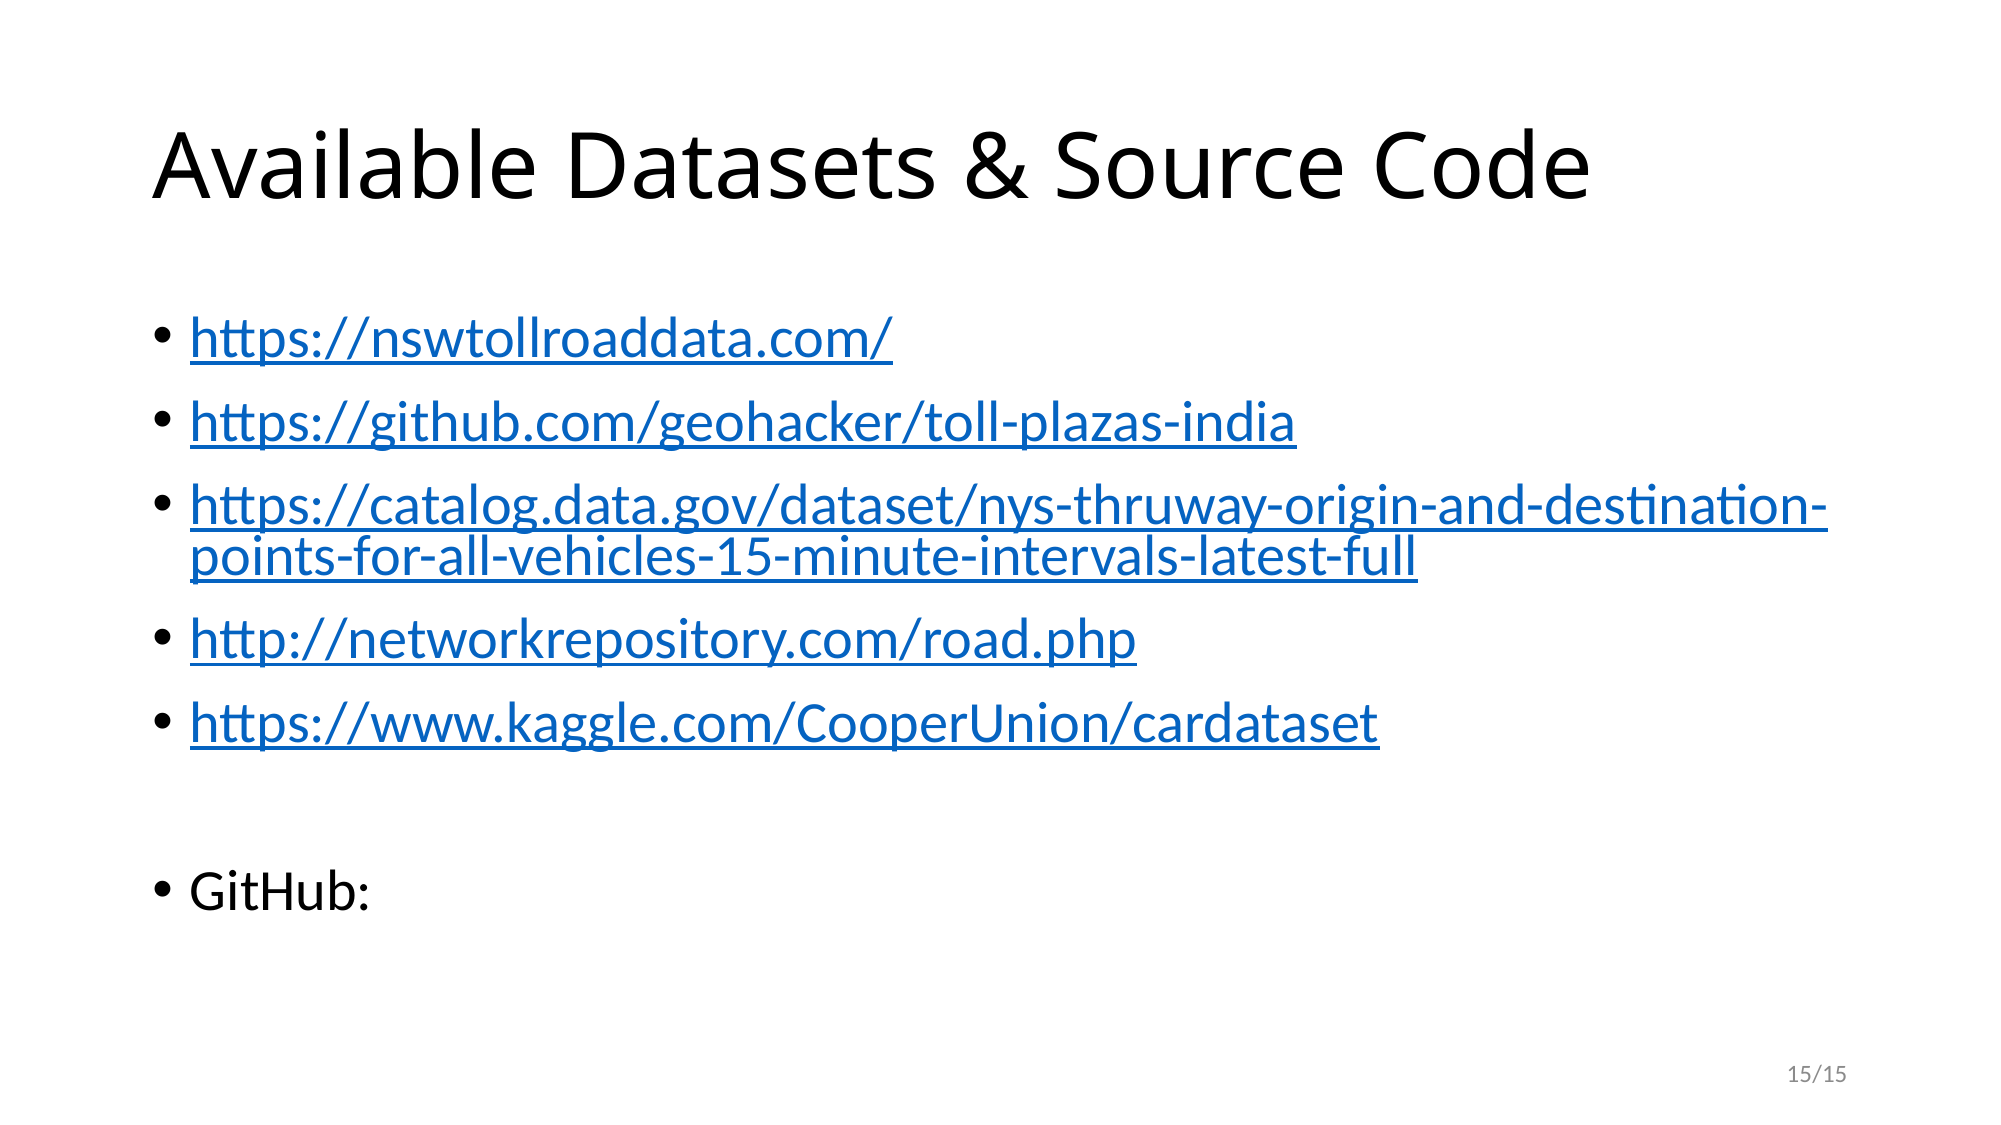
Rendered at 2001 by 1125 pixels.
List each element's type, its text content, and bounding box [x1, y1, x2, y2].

list https://nswtollroaddata.com/ https://github.com/geohacker/toll-plazas-india https://catalog.data.gov/dataset/nys-thruway-origin-and-destination-points-for-all-vehicles-15-minute-intervals-latest-full http://networkrepository.com/road.php https://www.kaggle.com/CooperUnion/cardataset GitHub: [137, 299, 1863, 1014]
slide_number 15/15 [1412, 1042, 1863, 1103]
title Available Datasets & Source Code [137, 59, 1863, 278]
